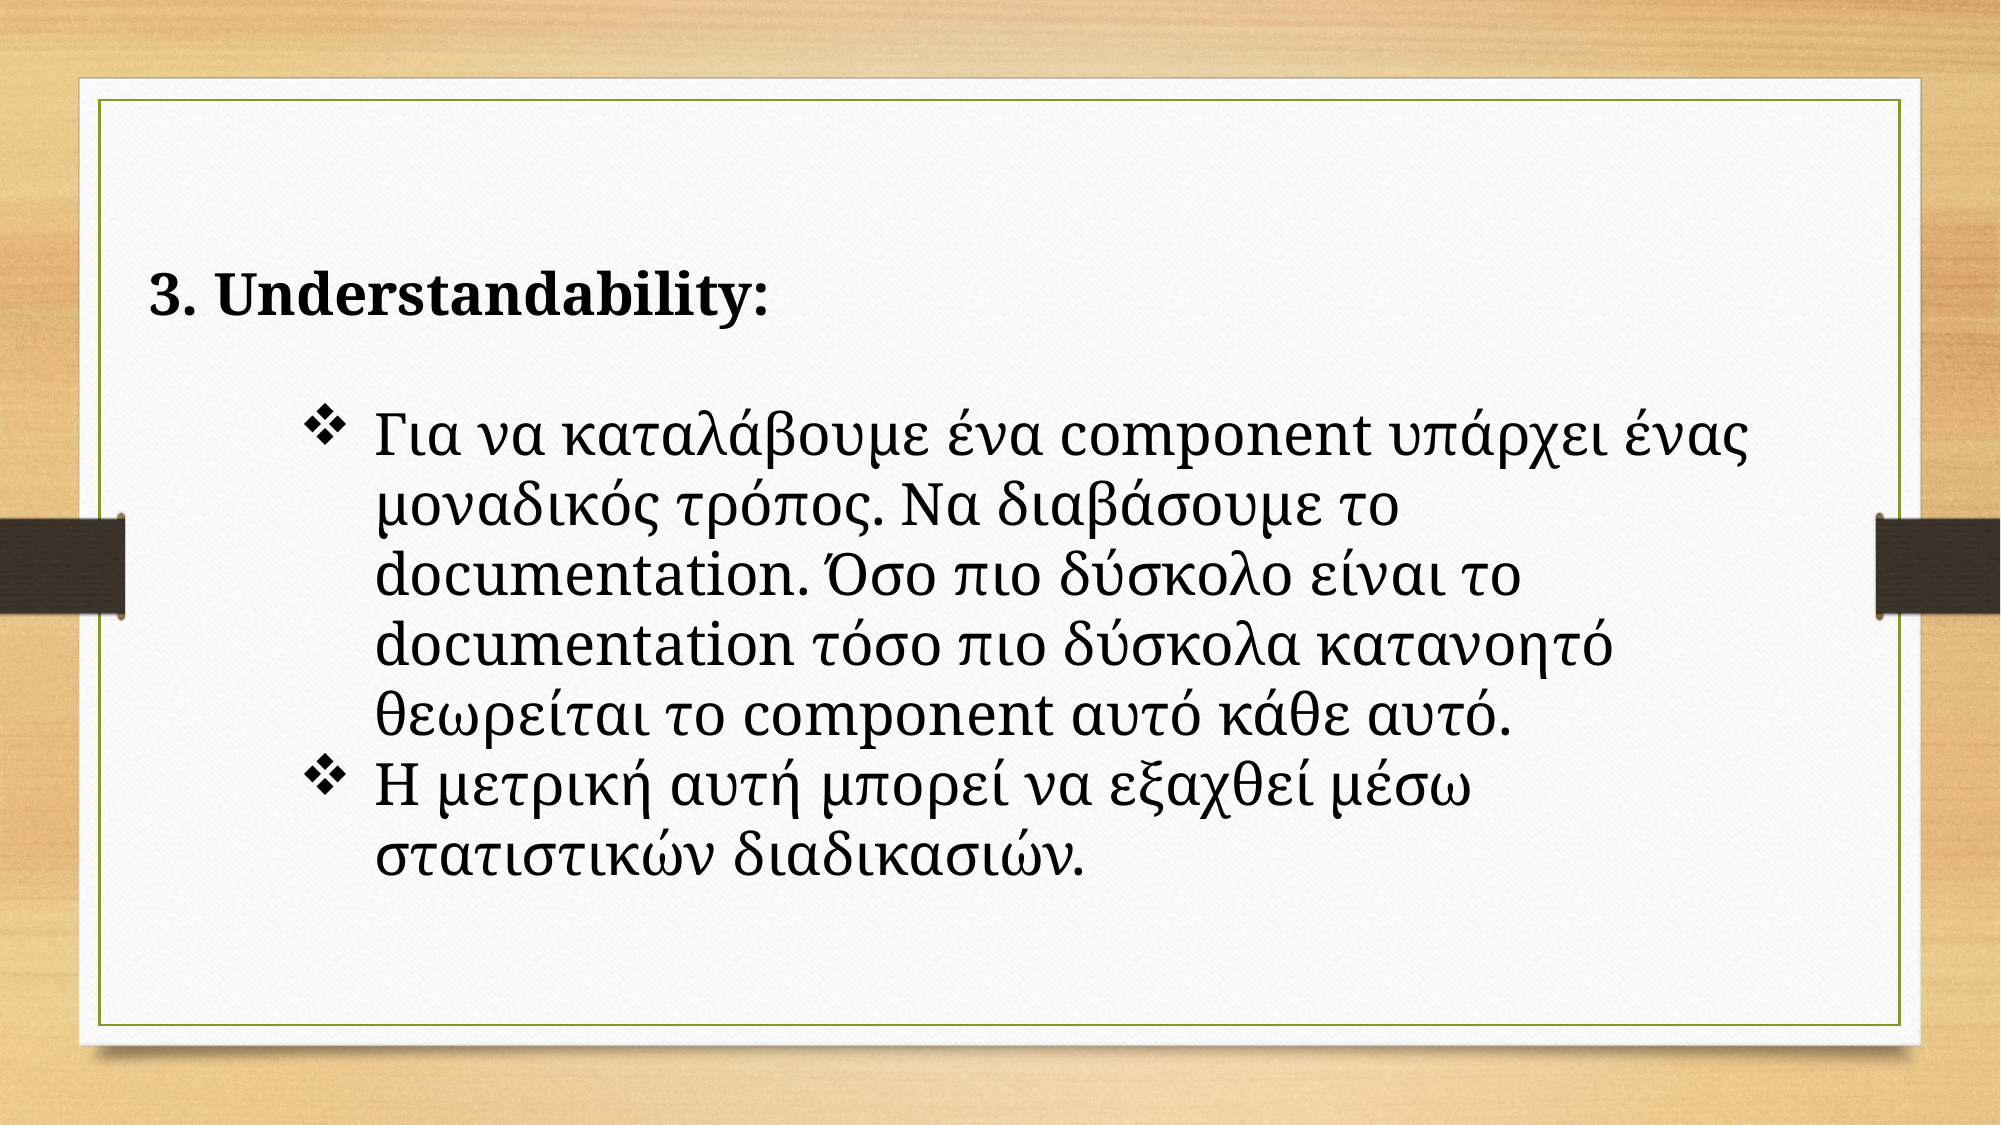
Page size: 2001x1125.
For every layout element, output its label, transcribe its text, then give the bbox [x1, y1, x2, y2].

text_box [134, 149, 1872, 1015]
picture [0, 0, 2001, 1125]
text_box 3. Understandability: Για να καταλάβουμε ένα component υπάρχει ένας μοναδικός τρόπος. Να διαβάσουμε το documentation. Όσο πιο δύσκολο είναι το documentation τόσο πιο δύσκολα κατανοητό θεωρείται το component αυτό κάθε αυτό. Η μετρική αυτή μπορεί να εξαχθεί μέσω στατιστικών διαδικασιών. [134, 249, 1847, 965]
